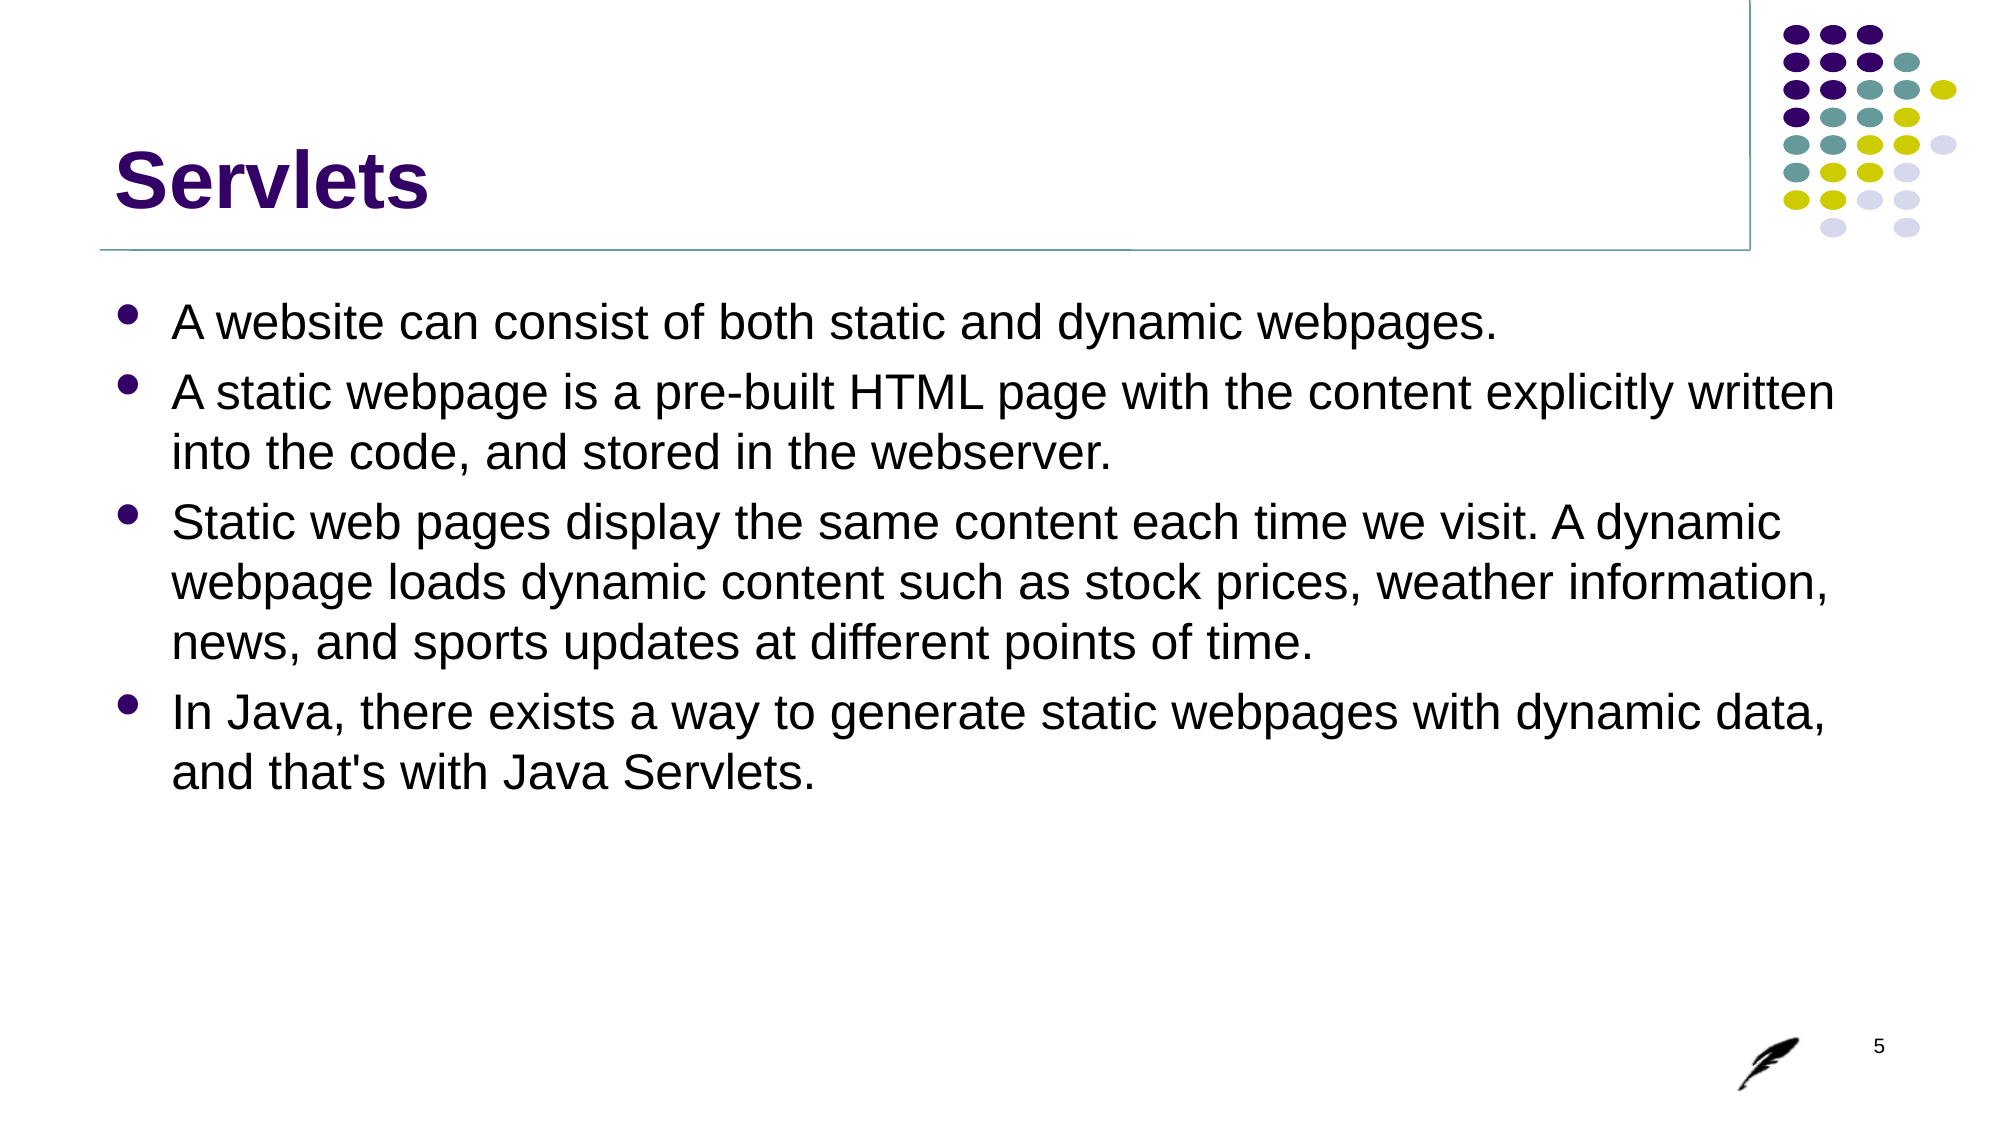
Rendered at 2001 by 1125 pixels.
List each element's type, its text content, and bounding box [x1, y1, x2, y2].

list A website can consist of both static and dynamic webpages. A static webpage is a pre-built HTML page with the content explicitly written into the code, and stored in the webserver. Static web pages display the same content each time we visit. A dynamic webpage loads dynamic content such as stock prices, weather information, news, and sports updates at different points of time. In Java, there exists a way to generate static webpages with dynamic data, and that's with Java Servlets. [99, 282, 1900, 1006]
title Servlets [99, 20, 1750, 233]
slide_number 5 [1433, 1025, 1900, 1100]
